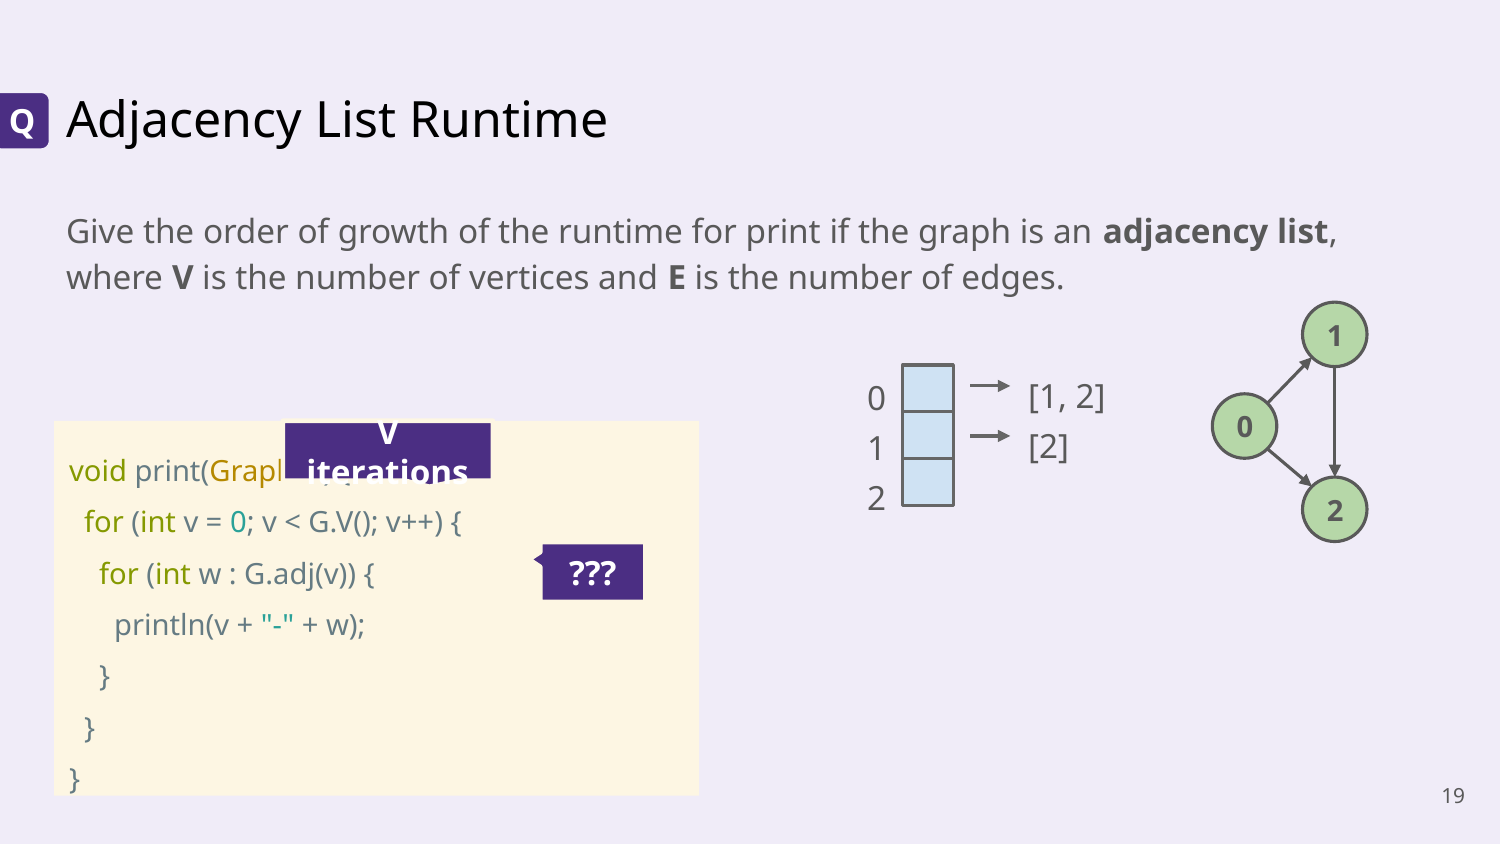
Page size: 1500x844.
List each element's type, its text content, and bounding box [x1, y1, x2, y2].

text_box [1, 2] [1013, 349, 1171, 388]
text_box 1 [1302, 302, 1368, 367]
text_box V iterations [282, 420, 493, 487]
title Adjacency List Runtime [51, 72, 1449, 167]
text_box 0 1 2 [852, 352, 973, 478]
text_box 2 [1302, 477, 1368, 542]
list Give the order of growth of the runtime for print if the graph is an adjacency list, where V is the number of vertices and E is the number of edges. [51, 189, 1449, 324]
text_box Q [0, 90, 52, 151]
slide_number ‹#› [1389, 764, 1480, 830]
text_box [1267, 356, 1313, 404]
text_box [902, 478, 954, 506]
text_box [1267, 448, 1313, 487]
text_box ??? [529, 542, 646, 603]
text_box 0 [1212, 393, 1277, 459]
text_box void print(Graph G) { for (int v = 0; v < G.V(); v++) { for (int w : G.adj(v)) { println(v + "-" + w); } } } [54, 420, 700, 796]
text_box [2] [1013, 399, 1171, 438]
